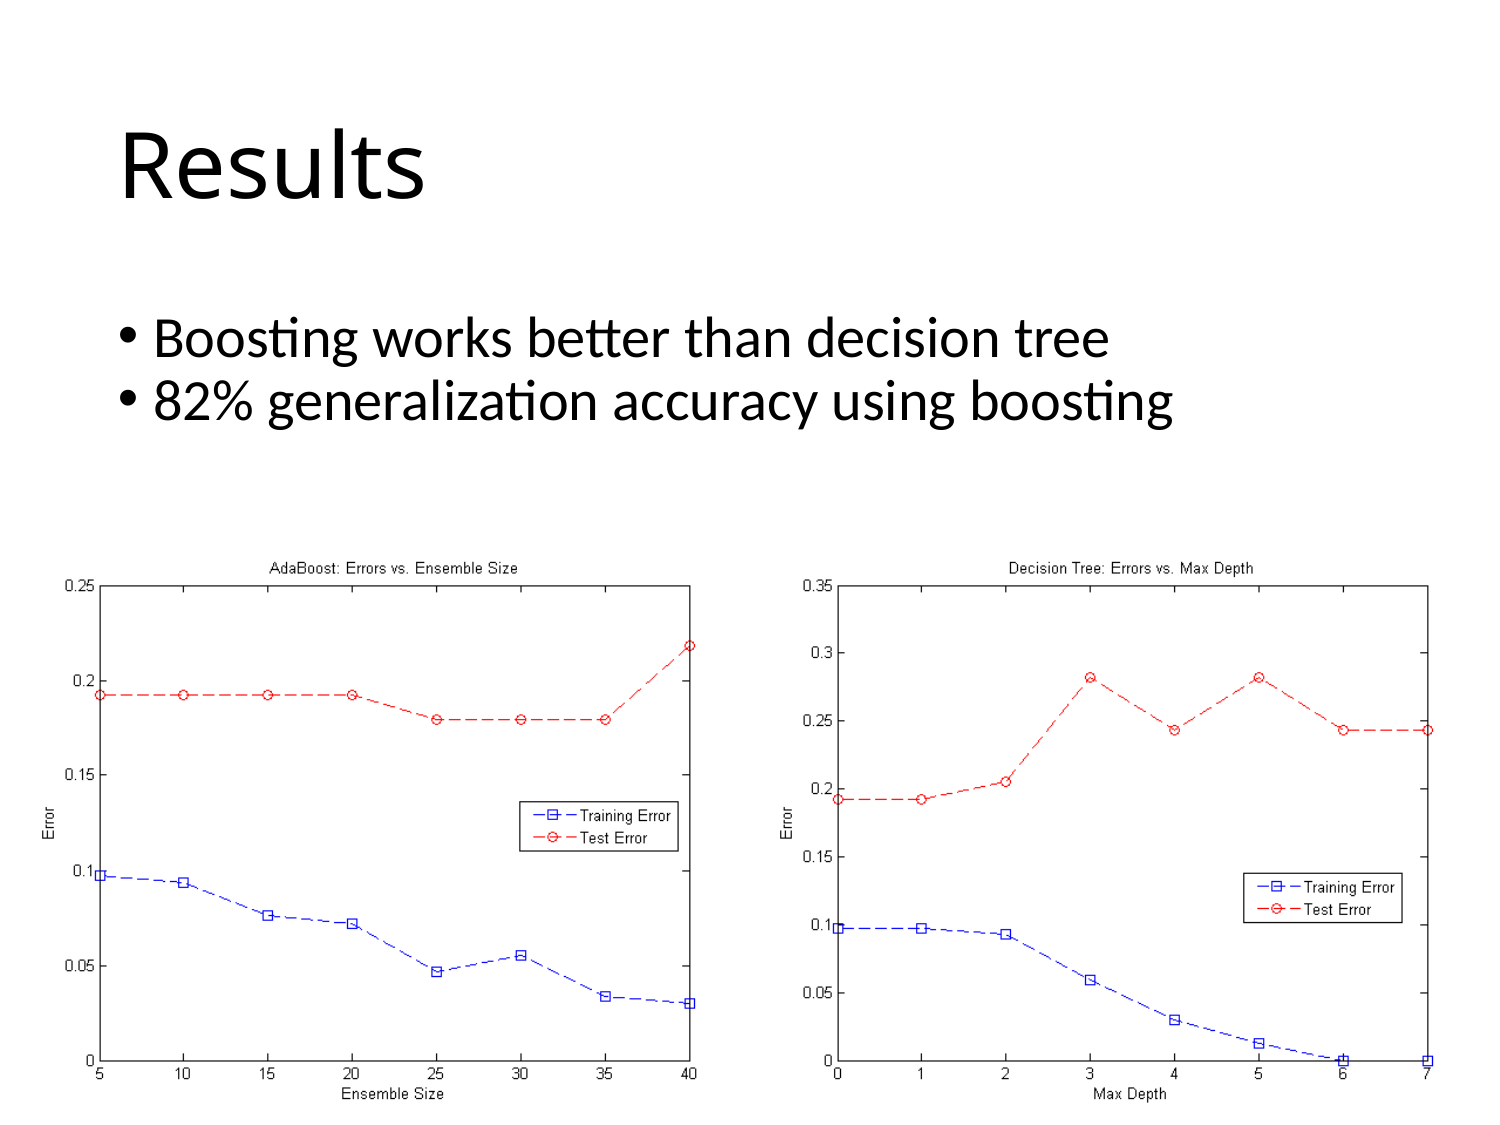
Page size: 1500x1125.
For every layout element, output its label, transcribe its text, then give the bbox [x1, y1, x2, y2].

text_box Results [103, 59, 1397, 278]
picture [0, 542, 1500, 1125]
text_box Boosting works better than decision tree 82% generalization accuracy using boosting [103, 299, 1397, 541]
